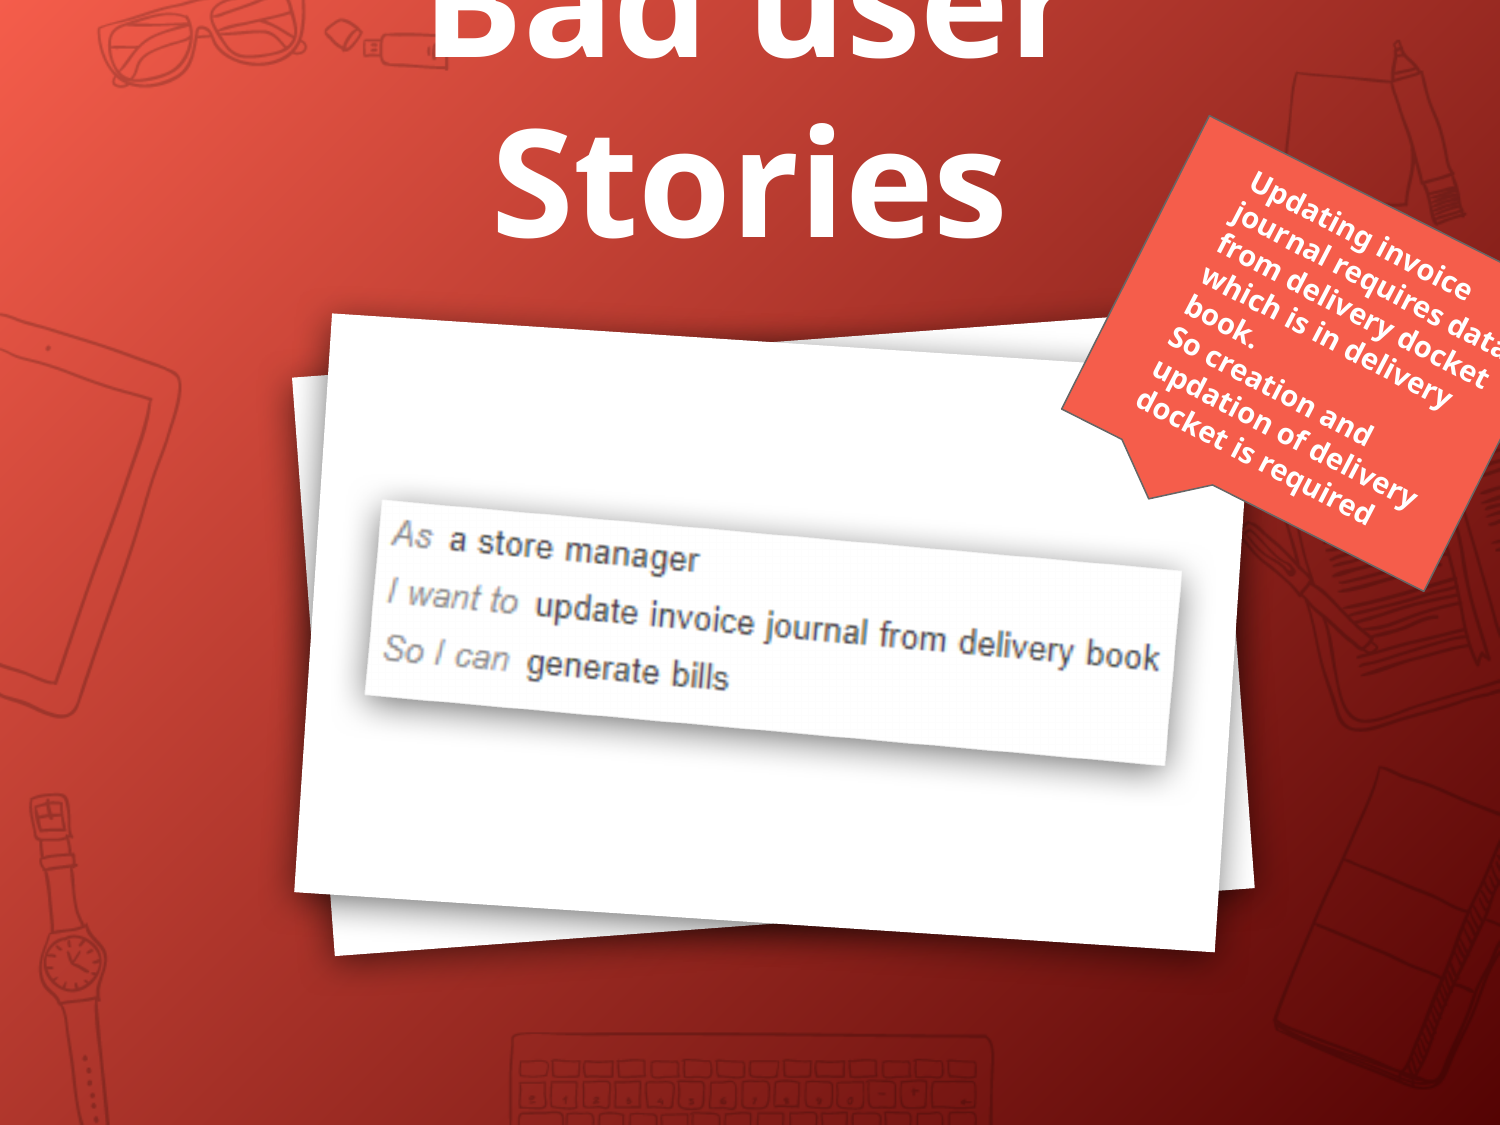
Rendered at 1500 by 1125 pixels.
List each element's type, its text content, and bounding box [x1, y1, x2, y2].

text_box [1061, 115, 1500, 592]
text_box [292, 377, 300, 433]
text_box [909, 317, 1107, 344]
text_box [294, 313, 1245, 953]
text_box Updating invoice journal requires data from delivery docket which is in delivery book. So creation and updation of delivery docket is required [1214, 142, 1500, 367]
text_box [1246, 823, 1255, 889]
title Bad user Stories [272, 59, 1228, 283]
picture [366, 495, 1181, 765]
text_box [332, 930, 516, 957]
